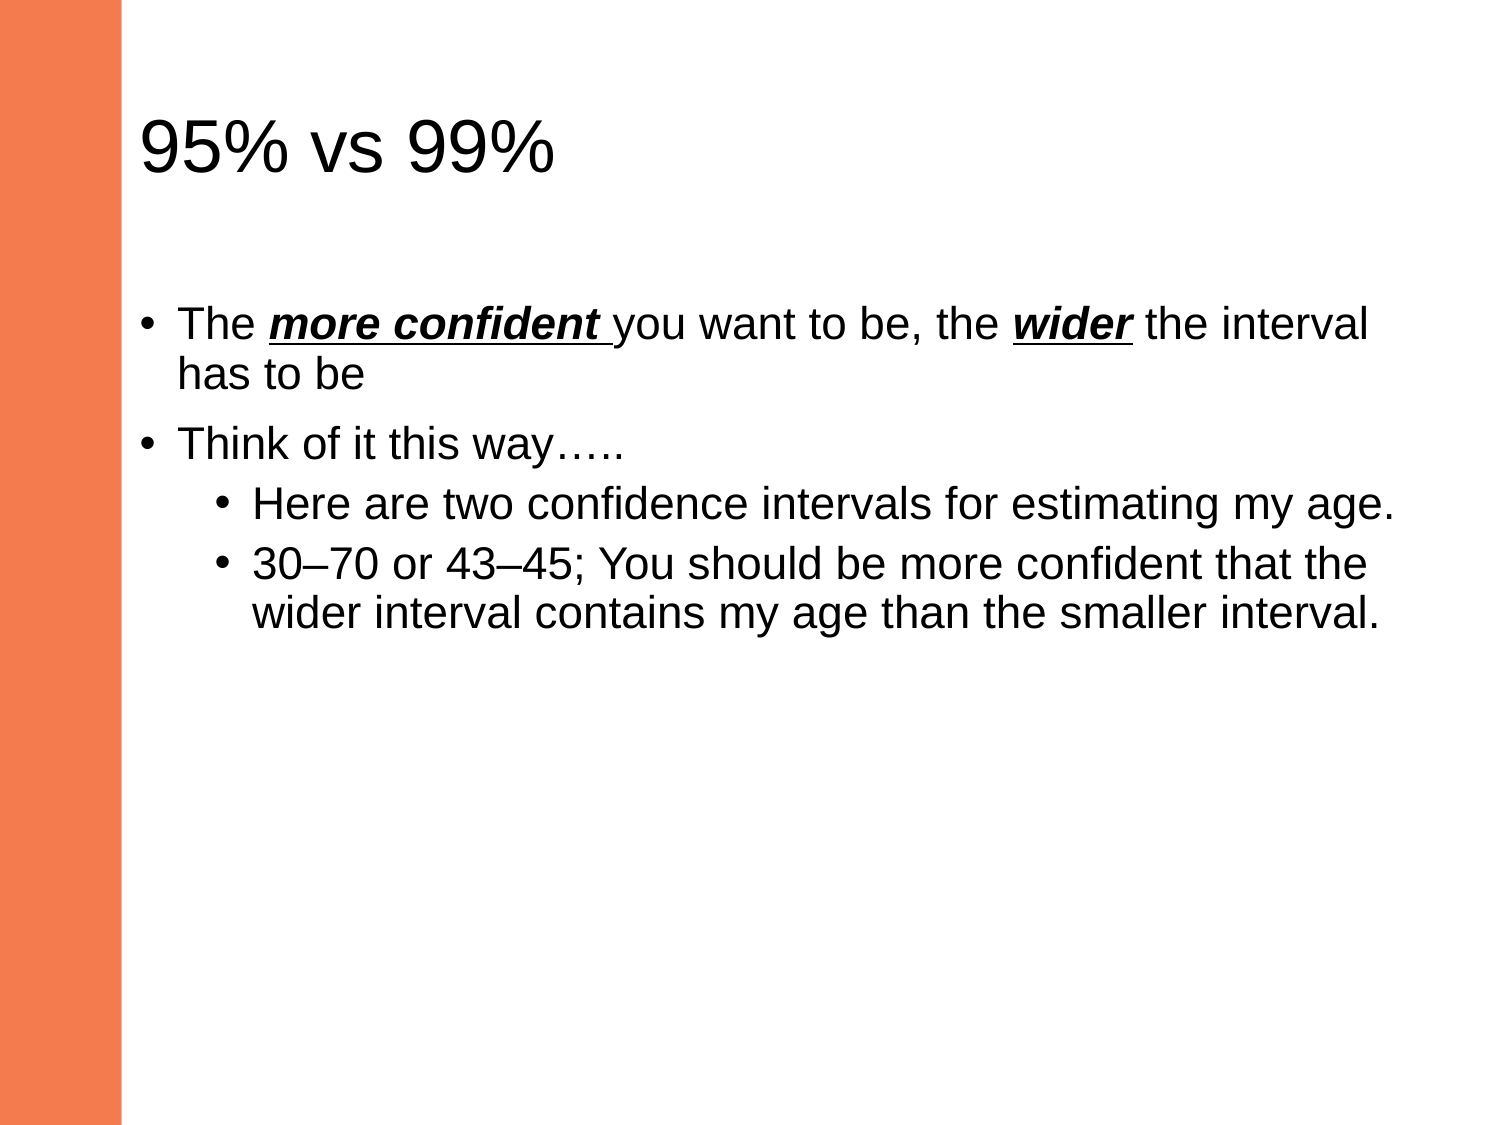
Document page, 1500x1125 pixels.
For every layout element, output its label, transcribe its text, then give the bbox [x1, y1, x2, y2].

title 95% vs 99% [124, 39, 1419, 258]
picture [0, 0, 1500, 1125]
list The more confident you want to be, the wider the interval has to be Think of it this way….. Here are two confidence intervals for estimating my age. 30–70 or 43–45; You should be more confident that the wider interval contains my age than the smaller interval. [124, 293, 1419, 1007]
